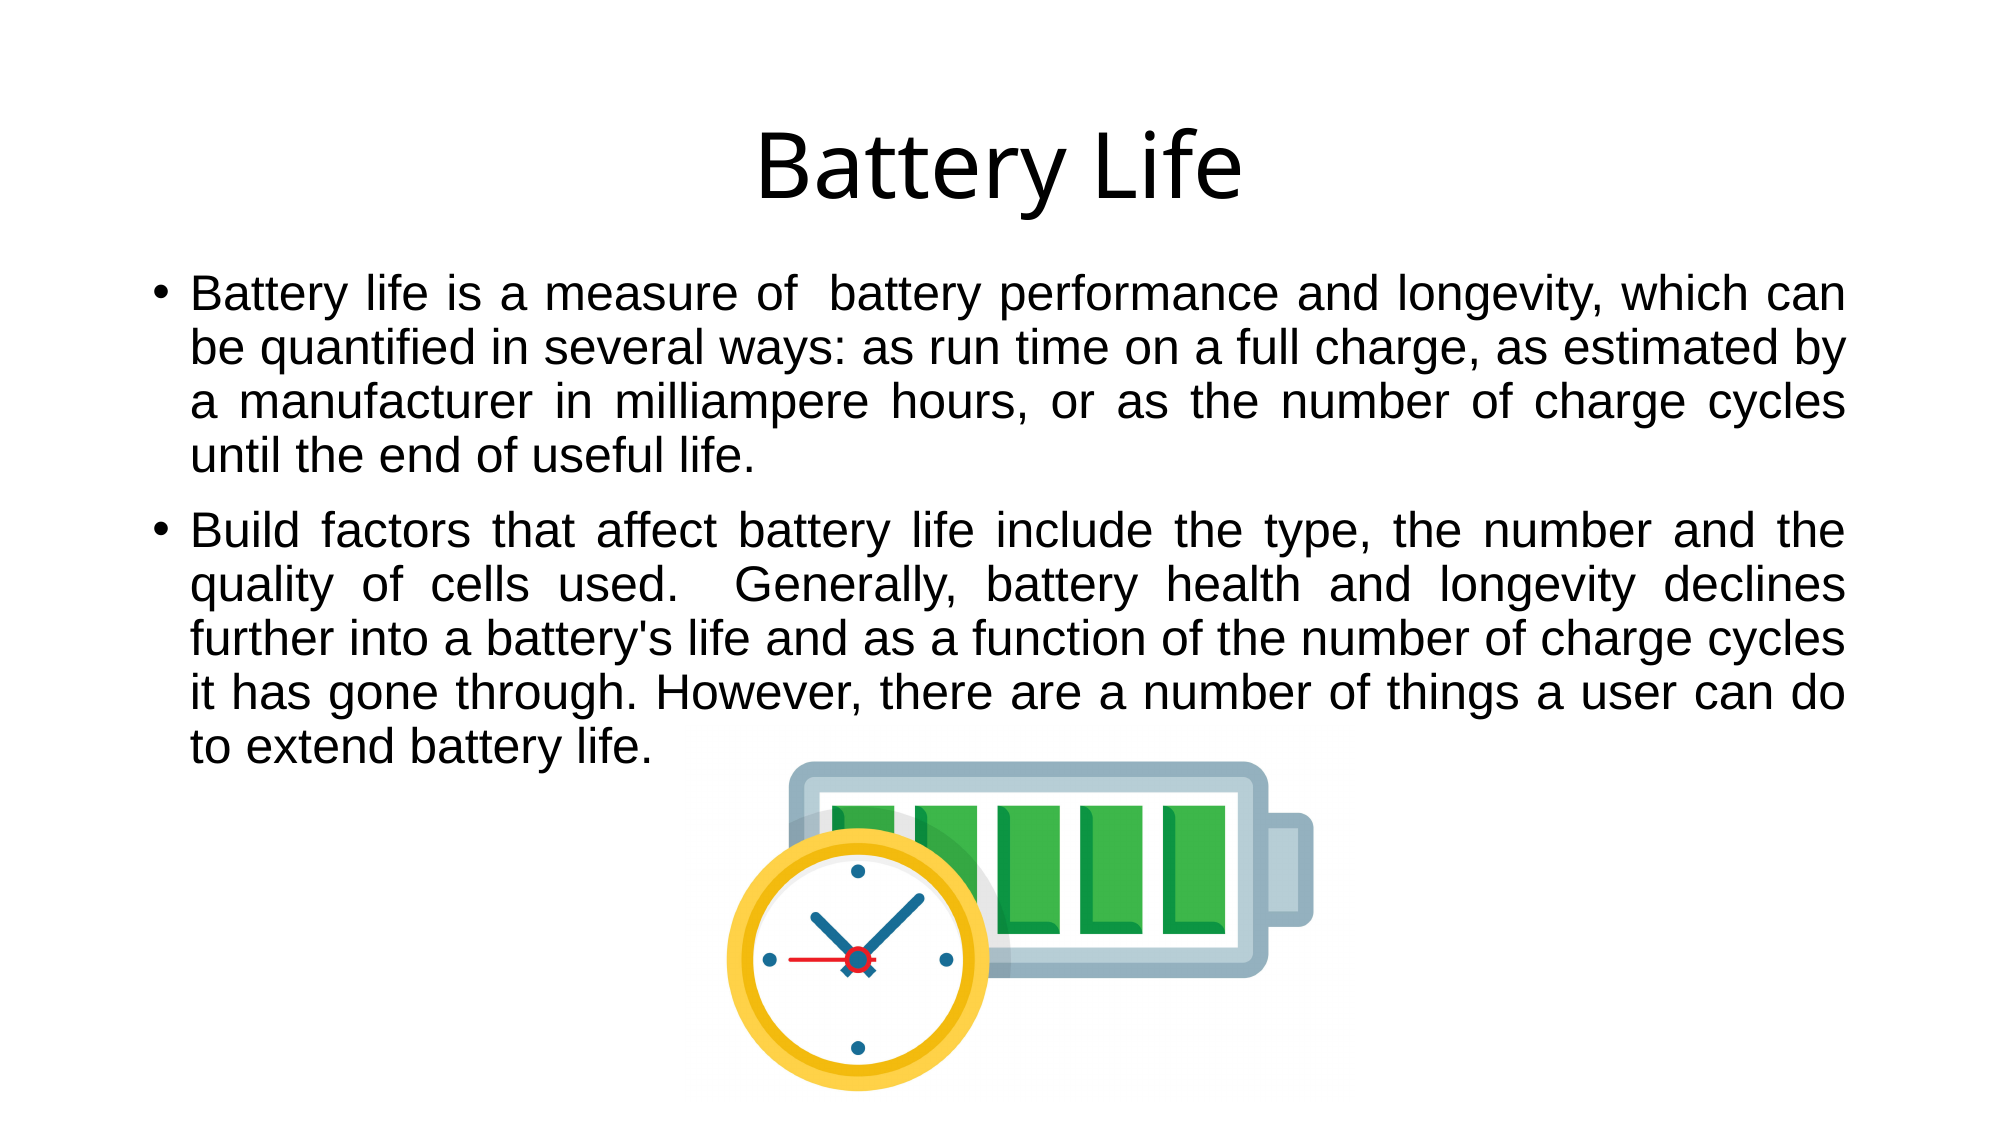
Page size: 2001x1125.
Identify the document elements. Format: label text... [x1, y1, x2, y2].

picture [685, 725, 1355, 1102]
list Battery life is a measure of battery performance and longevity, which can be quantified in several ways: as run time on a full charge, as estimated by a manufacturer in milliampere hours, or as the number of charge cycles until the end of useful life. Build factors that affect battery life include the type, the number and the quality of cells used. Generally, battery health and longevity declines further into a battery's life and as a function of the number of charge cycles it has gone through. However, there are a number of things a user can do to extend battery life. [137, 260, 1863, 974]
title Battery Life [137, 59, 1863, 260]
